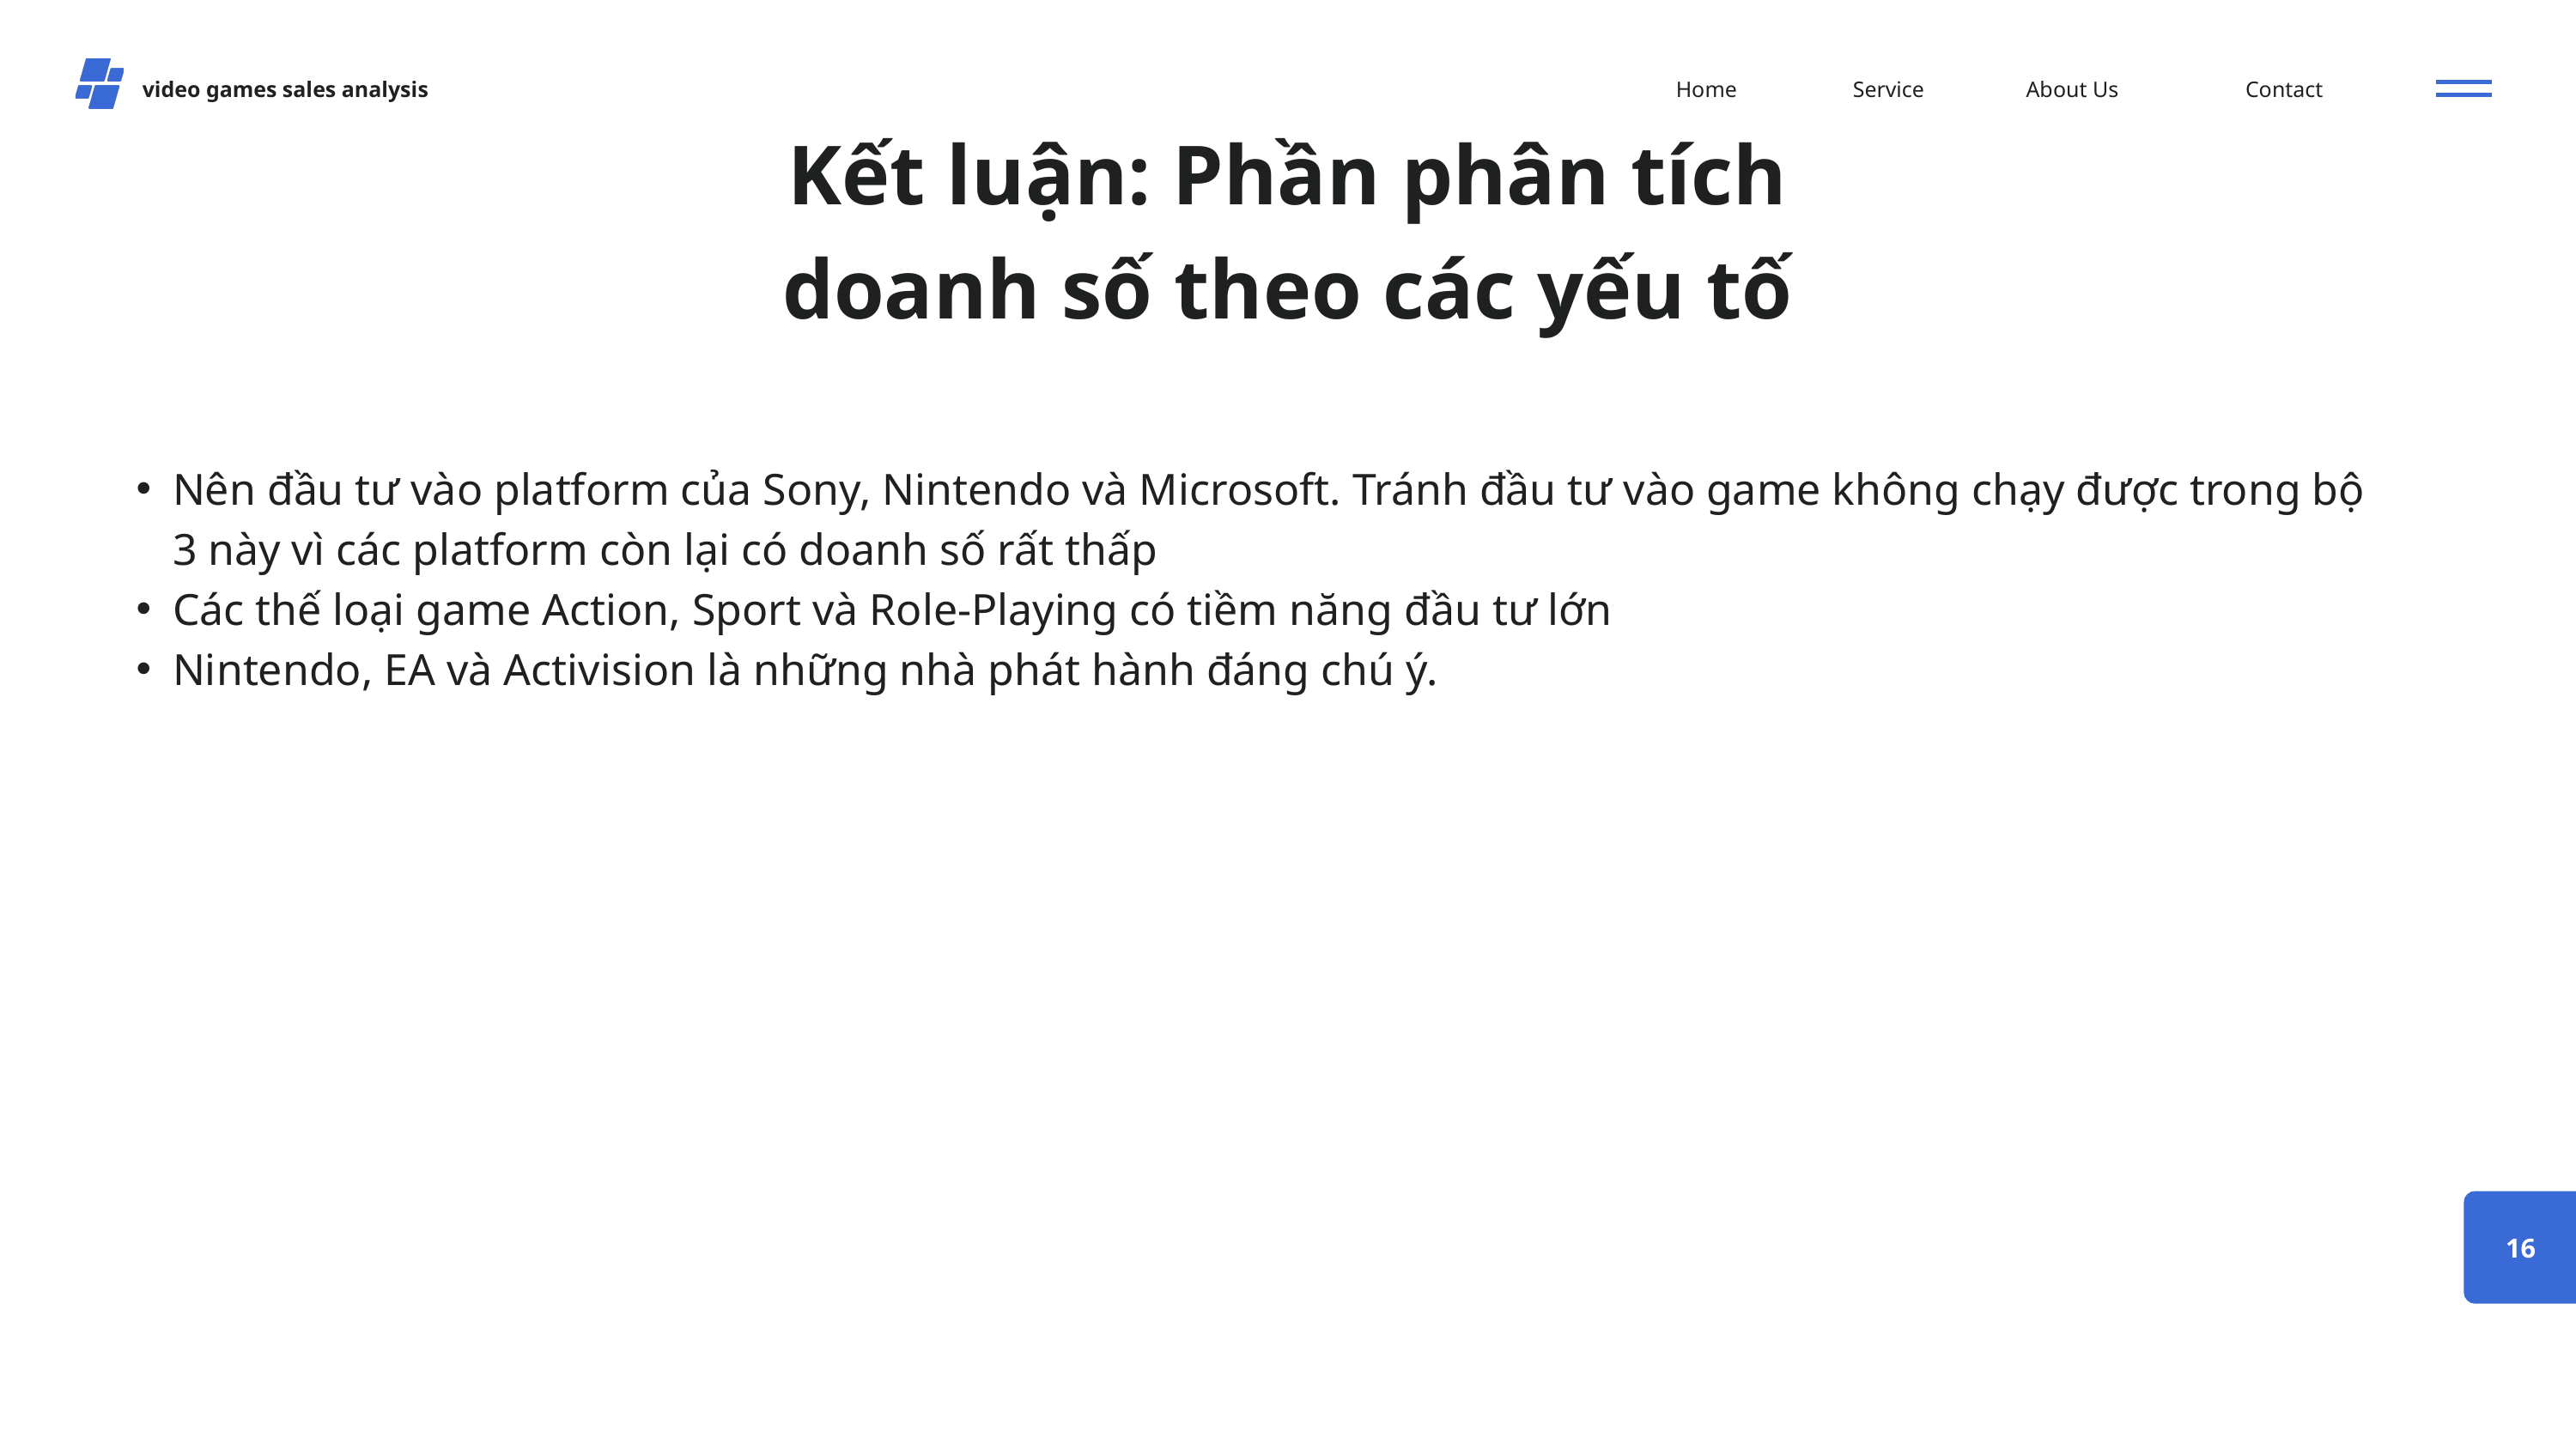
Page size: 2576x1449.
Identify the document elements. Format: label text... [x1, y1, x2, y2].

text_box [2435, 92, 2493, 97]
text_box [75, 58, 125, 110]
text_box Home [1675, 71, 1790, 102]
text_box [2464, 1191, 2576, 1304]
text_box Service [1852, 71, 1957, 102]
text_box Nên đầu tư vào platform của Sony, Nintendo và Microsoft. Tránh đầu tư vào game không chạy được trong bộ 3 này vì các platform còn lại có doanh số rất thấp Các thế loại game Action, Sport và Role-Playing có tiềm năng đầu tư lớn Nintendo, EA và Activision là những nhà phát hành đáng chú ý. [99, 453, 2386, 755]
text_box About Us [2026, 71, 2176, 102]
text_box Contact [2245, 71, 2384, 102]
text_box Kết luận: Phần phân tích doanh số theo các yếu tố [752, 106, 1823, 336]
text_box video games sales analysis [142, 71, 457, 102]
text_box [2435, 79, 2493, 84]
